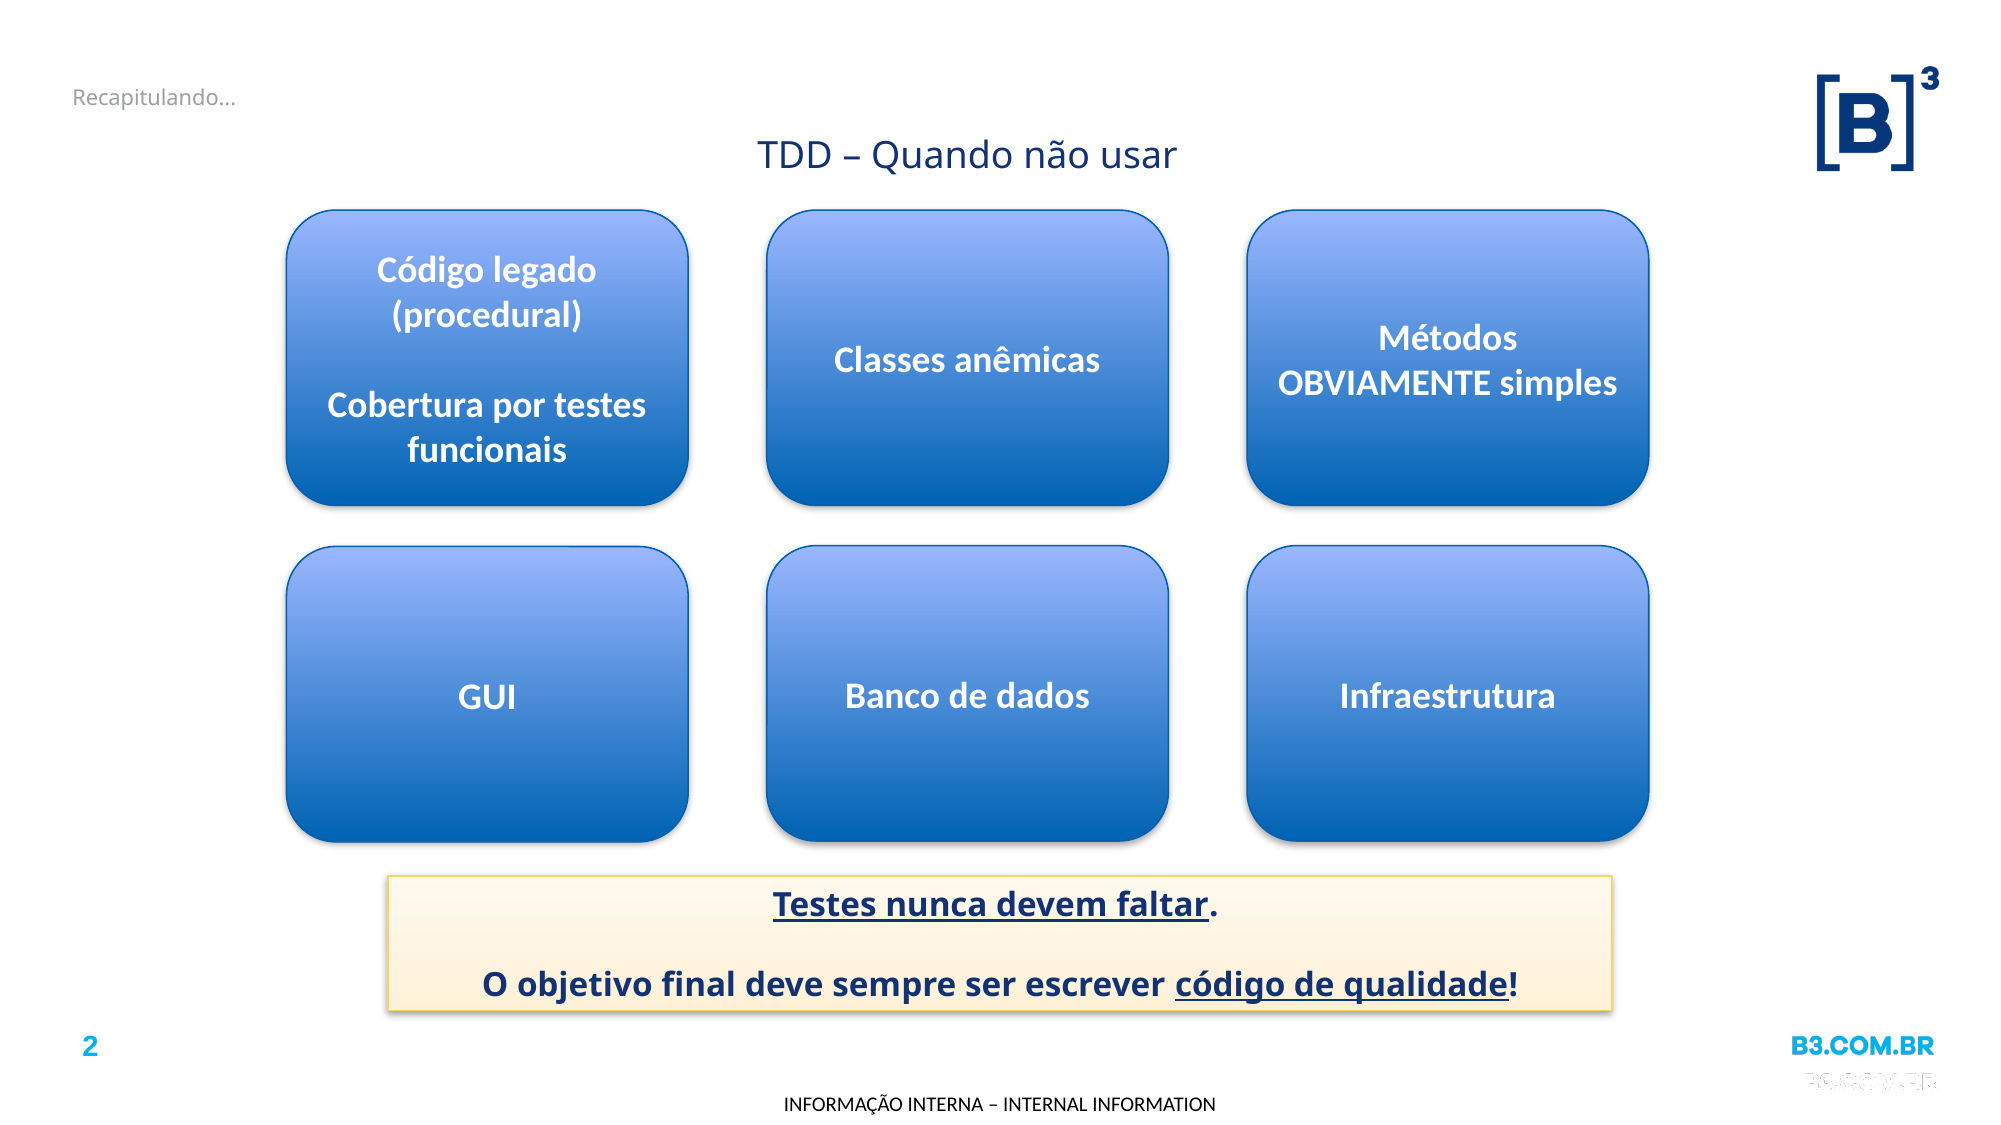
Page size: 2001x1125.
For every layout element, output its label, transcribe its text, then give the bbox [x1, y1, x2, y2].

list TDD – Quando não usar [62, 101, 1874, 205]
text_box GUI [285, 545, 689, 843]
picture [1791, 1031, 1934, 1059]
text_box Testes nunca devem faltar. O objetivo final deve sempre ser escrever código de qualidade! [387, 875, 1613, 1011]
text_box Banco de dados [765, 544, 1170, 842]
picture [1803, 1069, 1938, 1094]
text_box Infraestrutura [1246, 544, 1650, 842]
text_box Código legado (procedural) Cobertura por testes funcionais [285, 209, 689, 507]
title Recapitulando... [57, 60, 1839, 133]
text_box Classes anêmicas [765, 209, 1170, 507]
picture [1771, 28, 1959, 217]
text_box Métodos OBVIAMENTE simples [1246, 209, 1650, 507]
